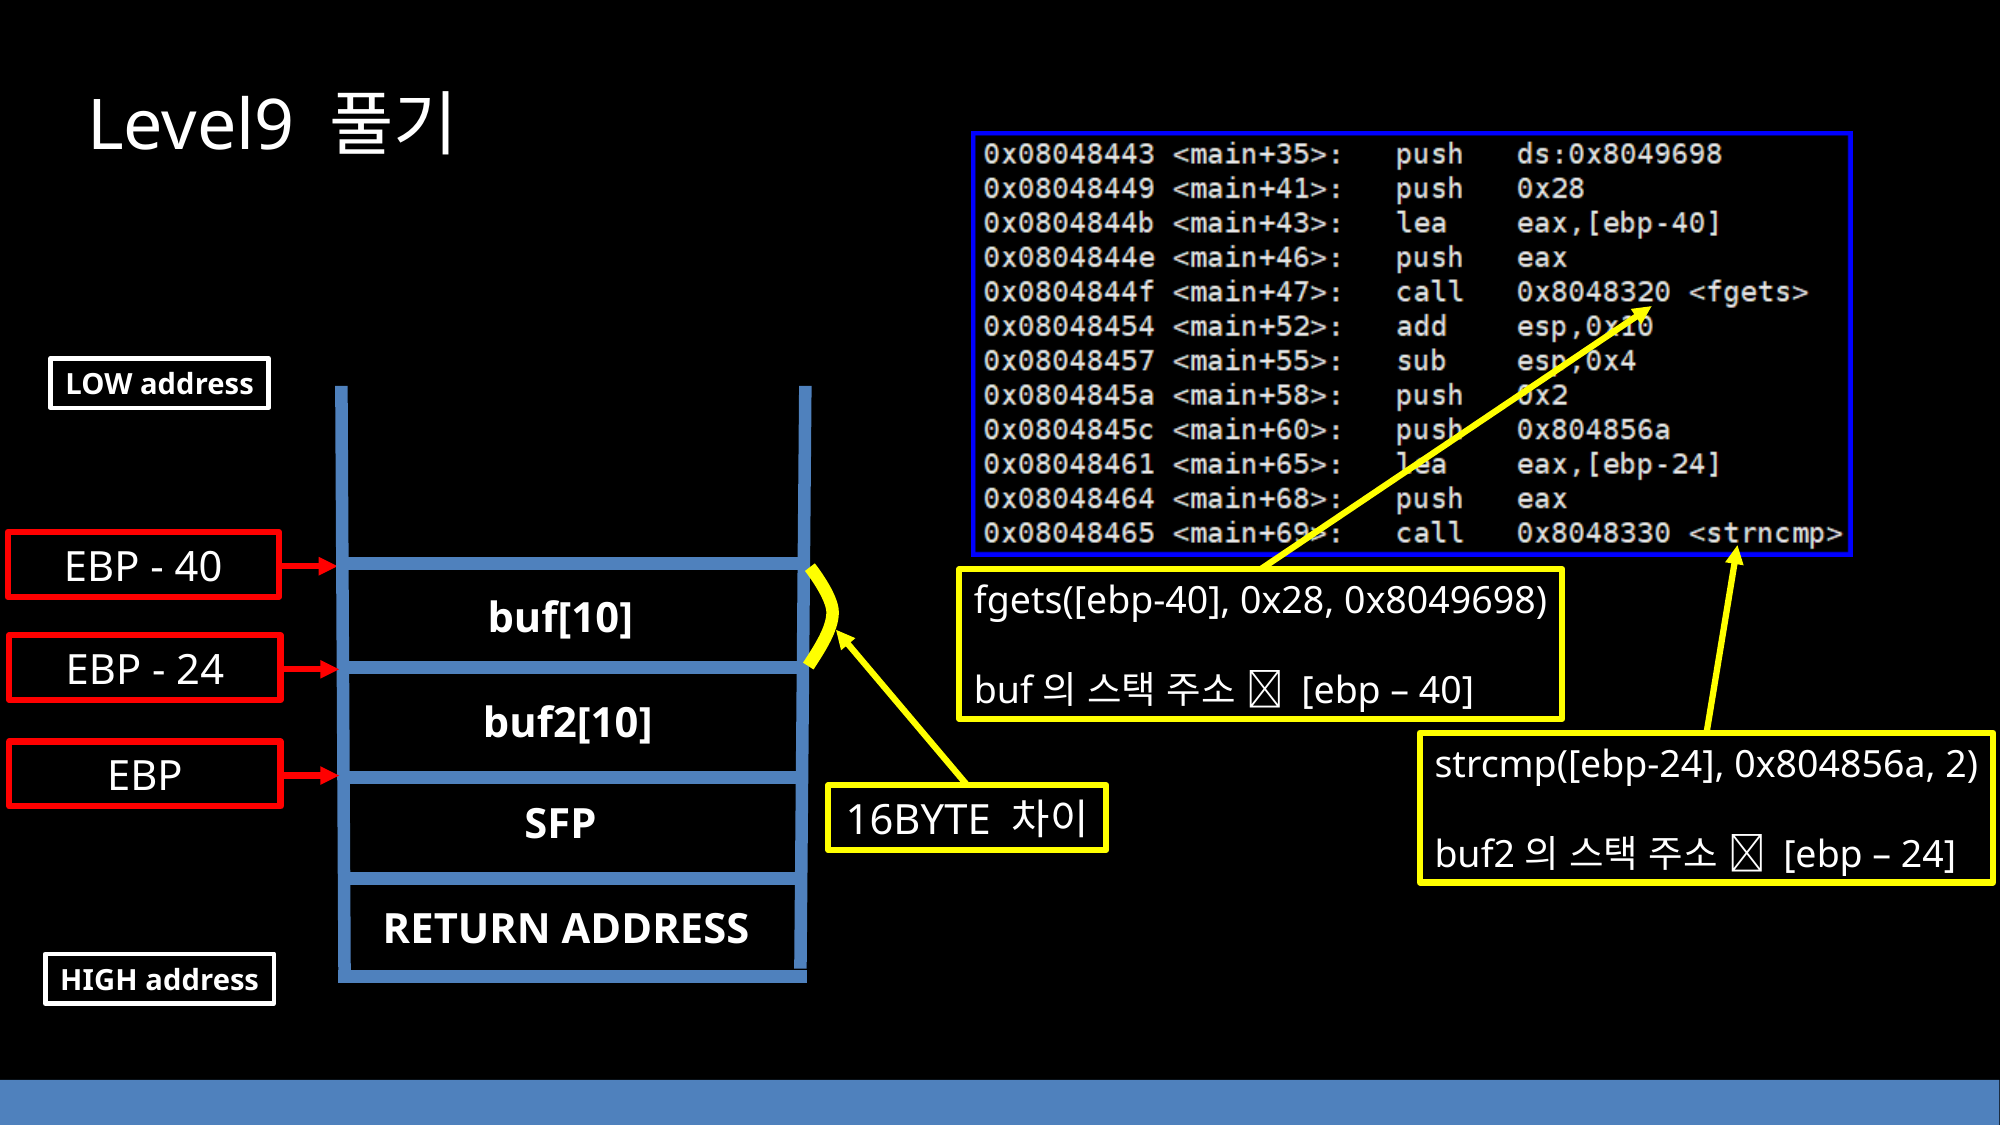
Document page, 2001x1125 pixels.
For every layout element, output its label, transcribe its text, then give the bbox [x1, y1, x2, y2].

picture [971, 131, 1853, 558]
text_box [832, 612, 968, 786]
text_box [800, 385, 806, 563]
text_box EBP [9, 741, 281, 807]
title Level9 풀기 [71, 81, 679, 173]
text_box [341, 564, 345, 667]
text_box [341, 778, 345, 878]
text_box LOW address [50, 358, 269, 408]
text_box RETURN ADDRESS [367, 894, 765, 959]
text_box buf2[10] [468, 688, 679, 754]
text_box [341, 879, 345, 971]
text_box buf[10] [472, 583, 659, 649]
text_box strcmp([ebp-24], 0x804856a, 2) buf2의 스택 주소  [ebp – 24] [1419, 732, 1994, 883]
text_box 16BYTE 차이 [828, 785, 1107, 850]
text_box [1706, 545, 1738, 733]
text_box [800, 564, 806, 667]
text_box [800, 879, 806, 969]
text_box EBP - 24 [9, 635, 281, 700]
text_box EBP - 40 [7, 532, 279, 597]
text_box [800, 778, 806, 878]
text_box [807, 566, 834, 667]
text_box HIGH address [45, 953, 274, 1004]
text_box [1260, 306, 1652, 570]
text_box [800, 668, 806, 777]
text_box SFP [509, 789, 623, 854]
text_box fgets([ebp-40], 0x28, 0x8049698) buf의 스택 주소  [ebp – 40] [959, 569, 1563, 719]
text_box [341, 668, 345, 777]
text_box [341, 385, 345, 563]
